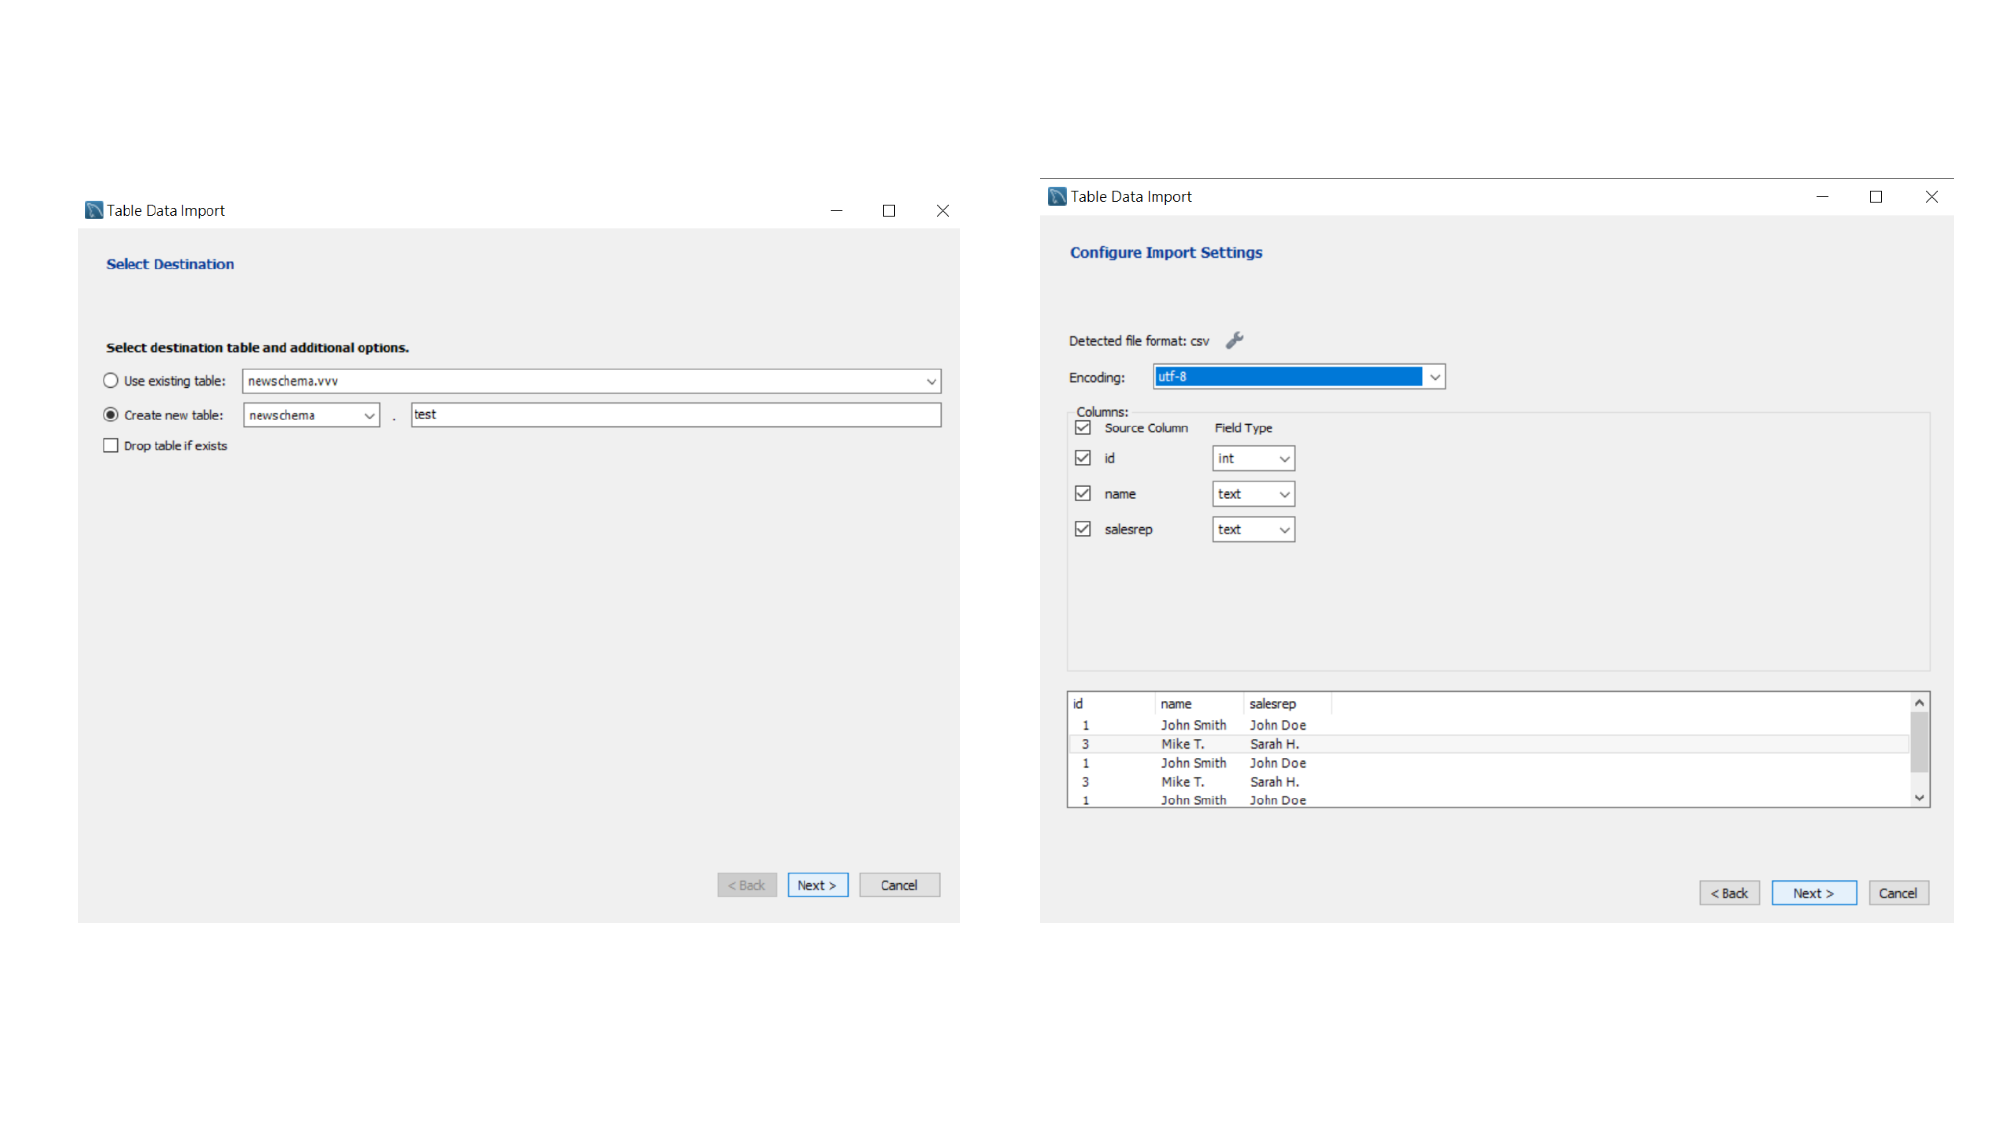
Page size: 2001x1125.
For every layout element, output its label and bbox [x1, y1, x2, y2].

picture [78, 193, 960, 923]
picture [1040, 178, 1954, 923]
